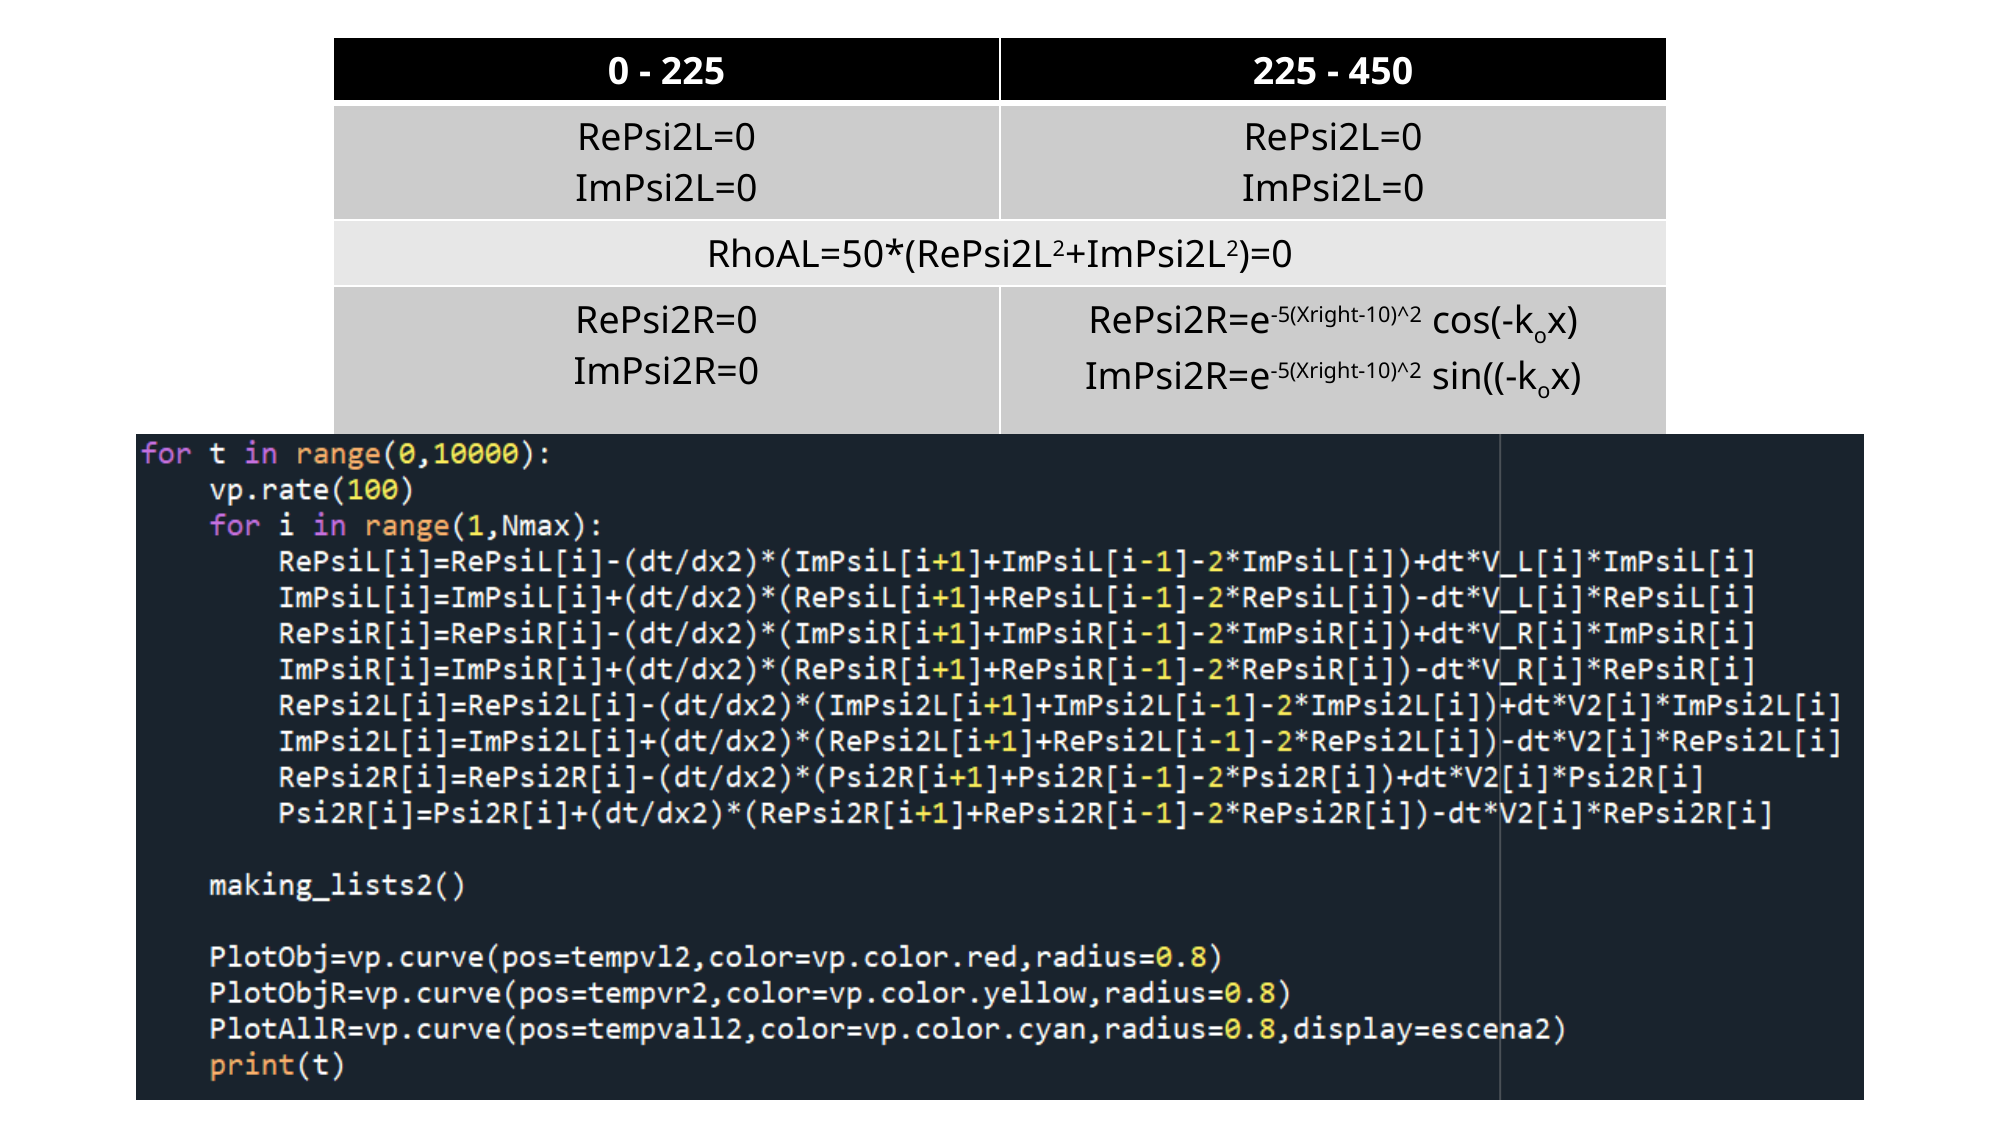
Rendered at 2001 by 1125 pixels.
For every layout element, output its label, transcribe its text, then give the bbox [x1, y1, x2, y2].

table_header 225 - 450 [1001, 38, 1666, 100]
table_cell RePsi2R=0 ImPsi2R=0 [334, 287, 999, 434]
table_cell RhoAL=50*(RePsi2L2+ImPsi2L2)=0 [334, 221, 1666, 285]
table_header 0 - 225 [334, 38, 999, 100]
picture [136, 434, 1864, 1101]
table_cell RePsi2L=0 ImPsi2L=0 [1001, 106, 1666, 219]
table_cell RePsi2L=0 ImPsi2L=0 [334, 106, 999, 219]
table_cell RePsi2R=e-5(Xright-10)^2 cos(-kox) ImPsi2R=e-5(Xright-10)^2 sin((-kox) [1001, 287, 1666, 434]
